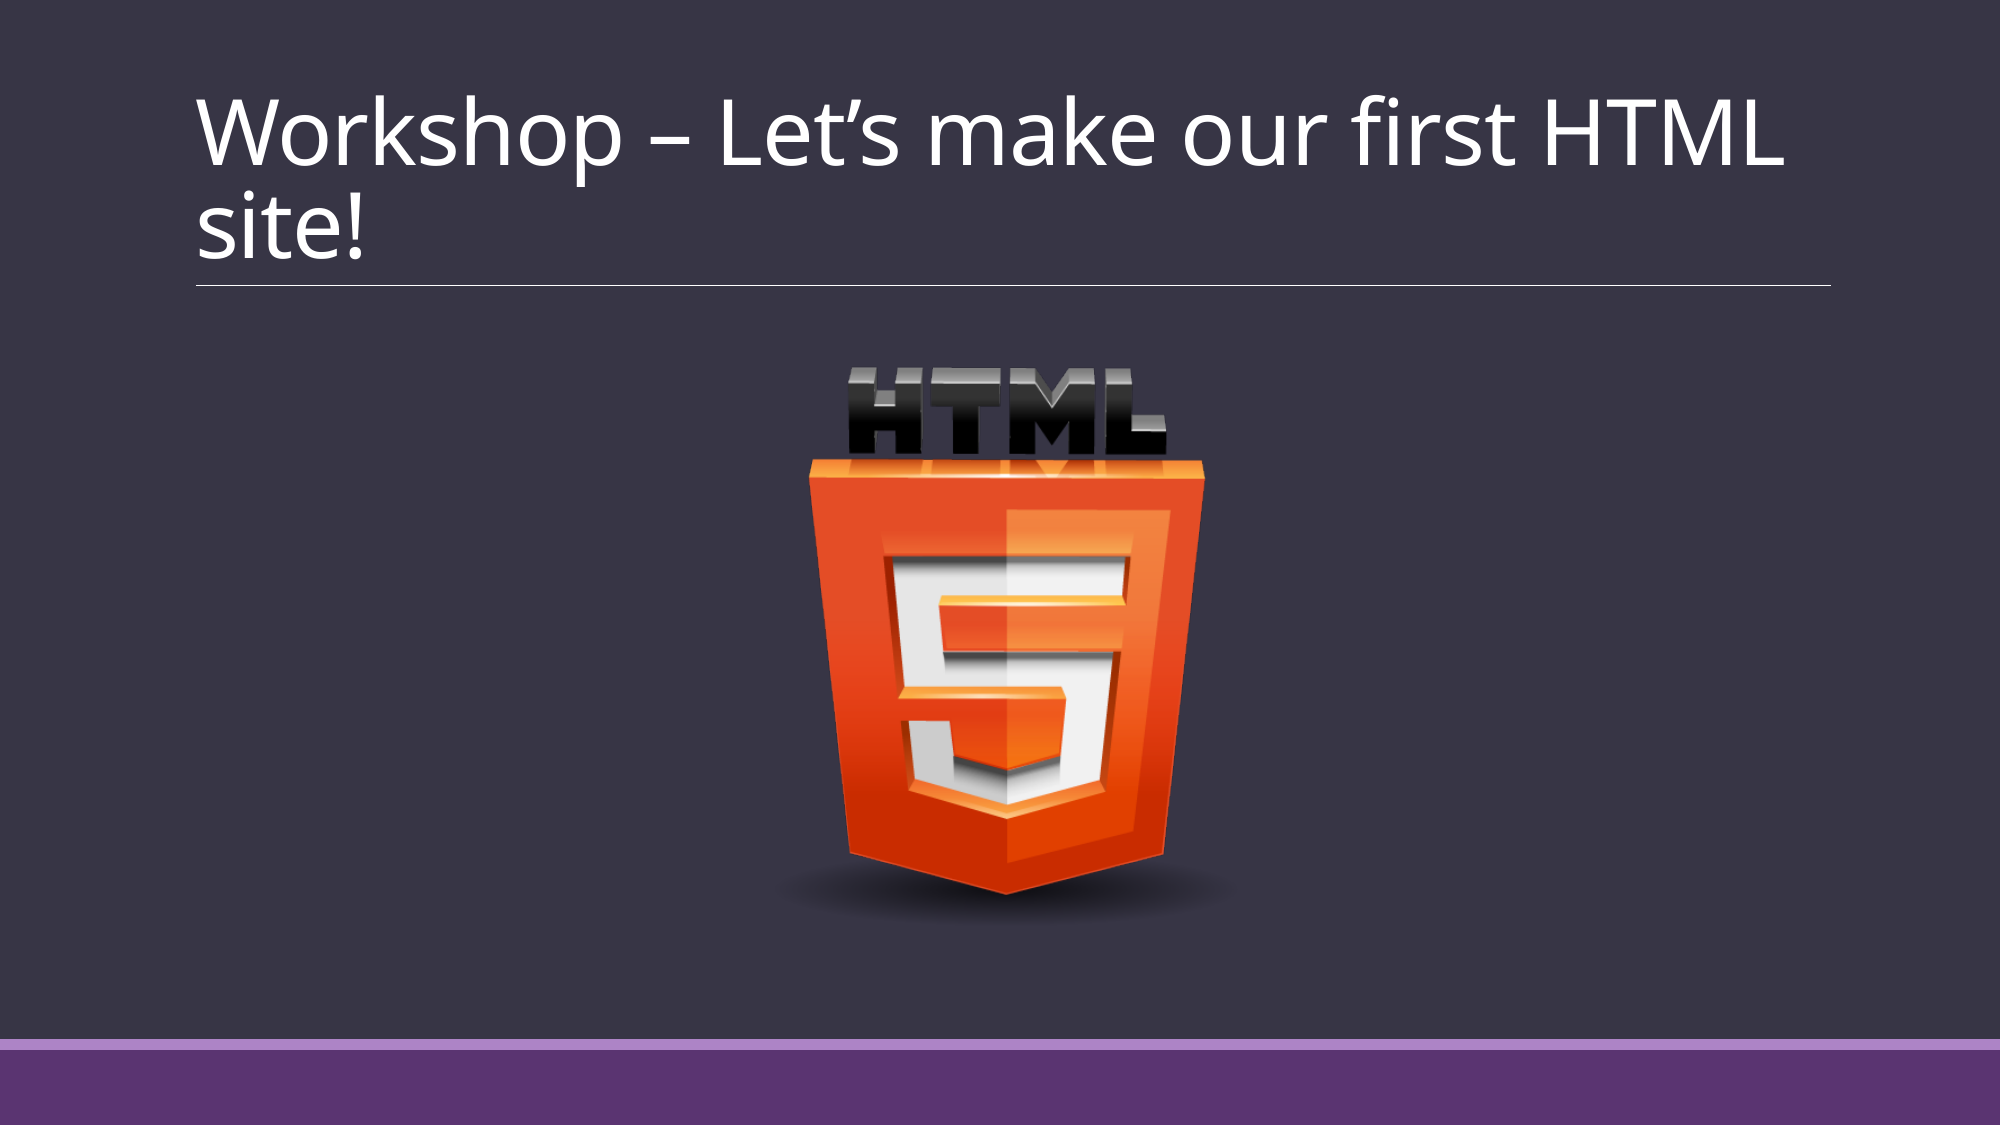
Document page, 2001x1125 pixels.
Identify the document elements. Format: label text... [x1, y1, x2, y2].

title Workshop – Let’s make our first HTML site! [180, 47, 1830, 285]
picture [715, 351, 1295, 931]
